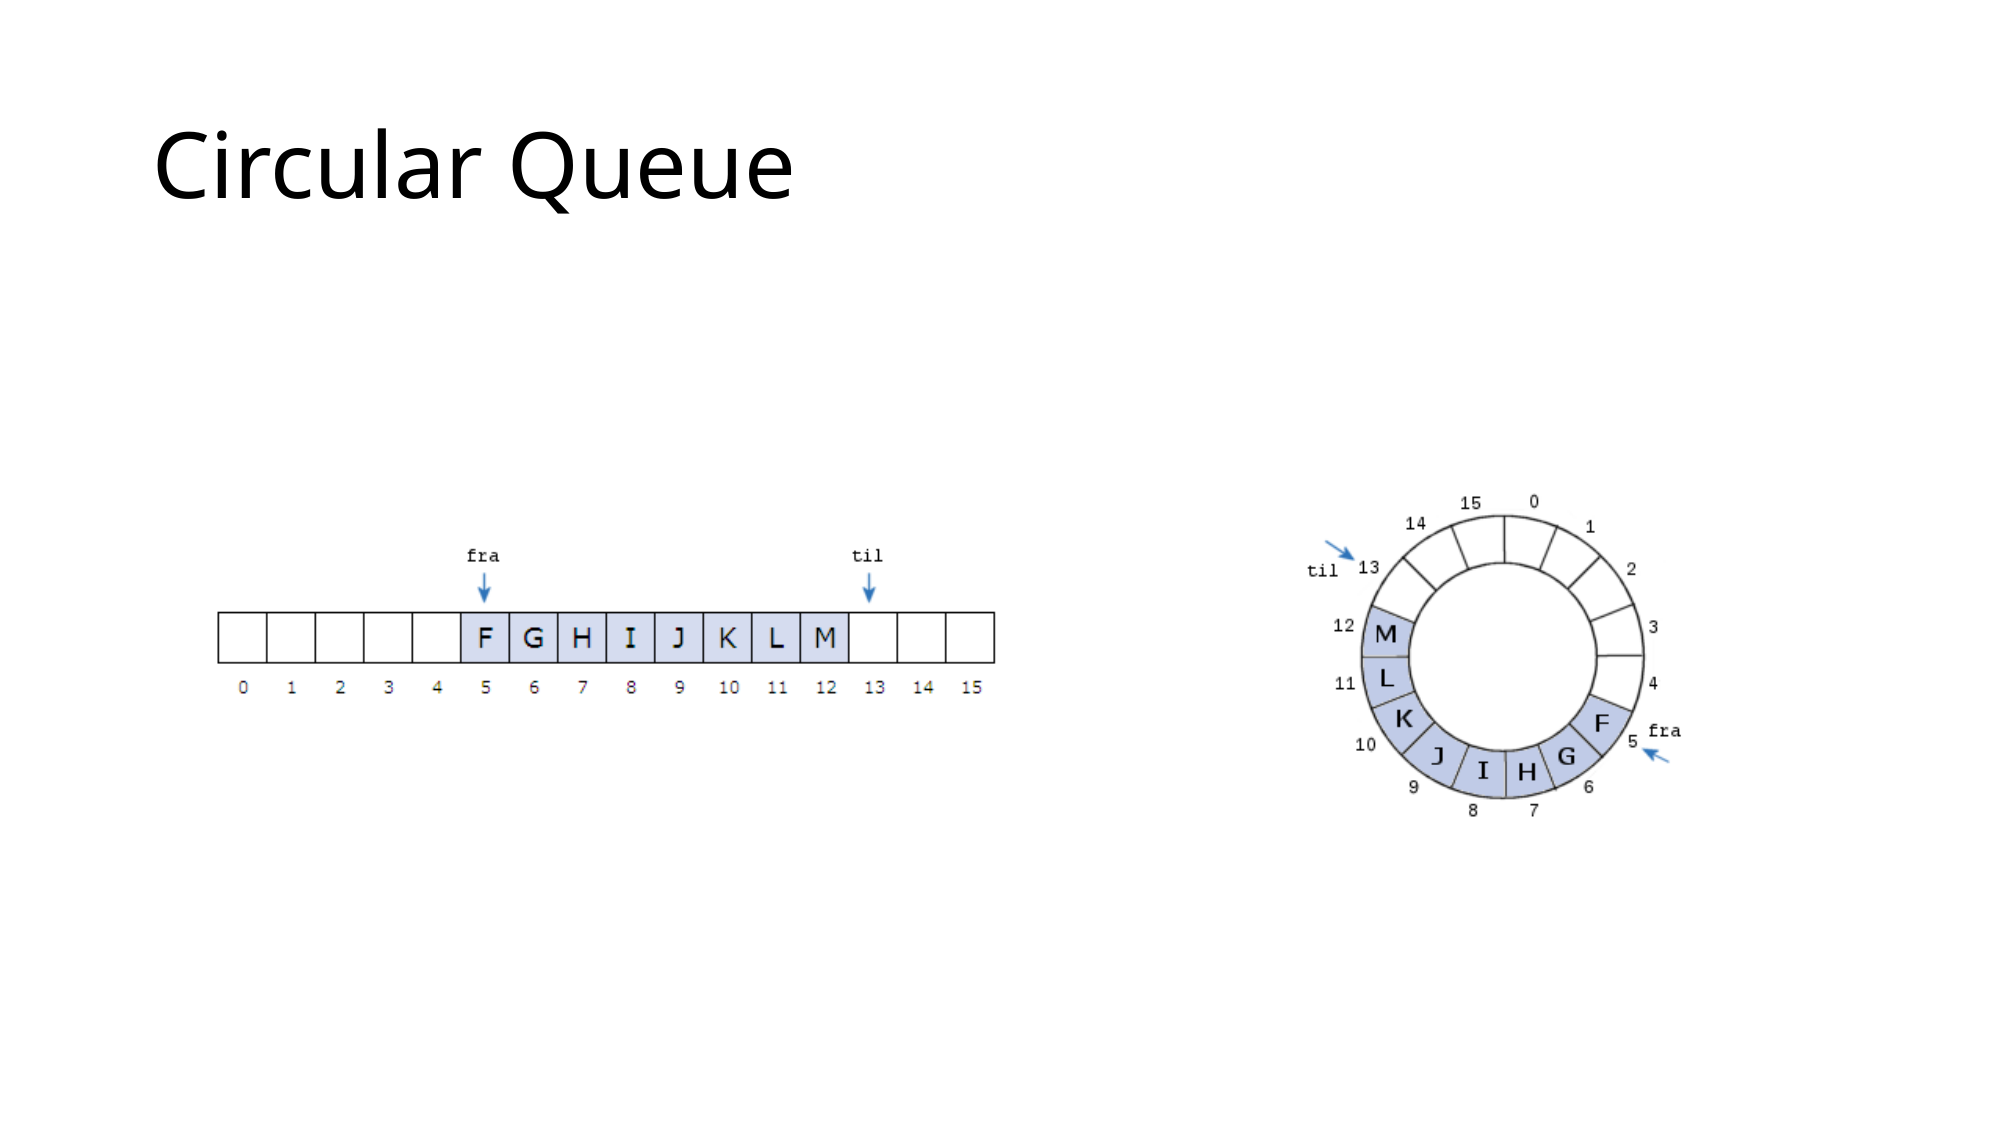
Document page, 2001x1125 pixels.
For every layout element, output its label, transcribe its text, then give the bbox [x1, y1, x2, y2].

picture [210, 543, 1000, 700]
picture [1305, 489, 1692, 823]
title Circular Queue [137, 59, 1863, 278]
